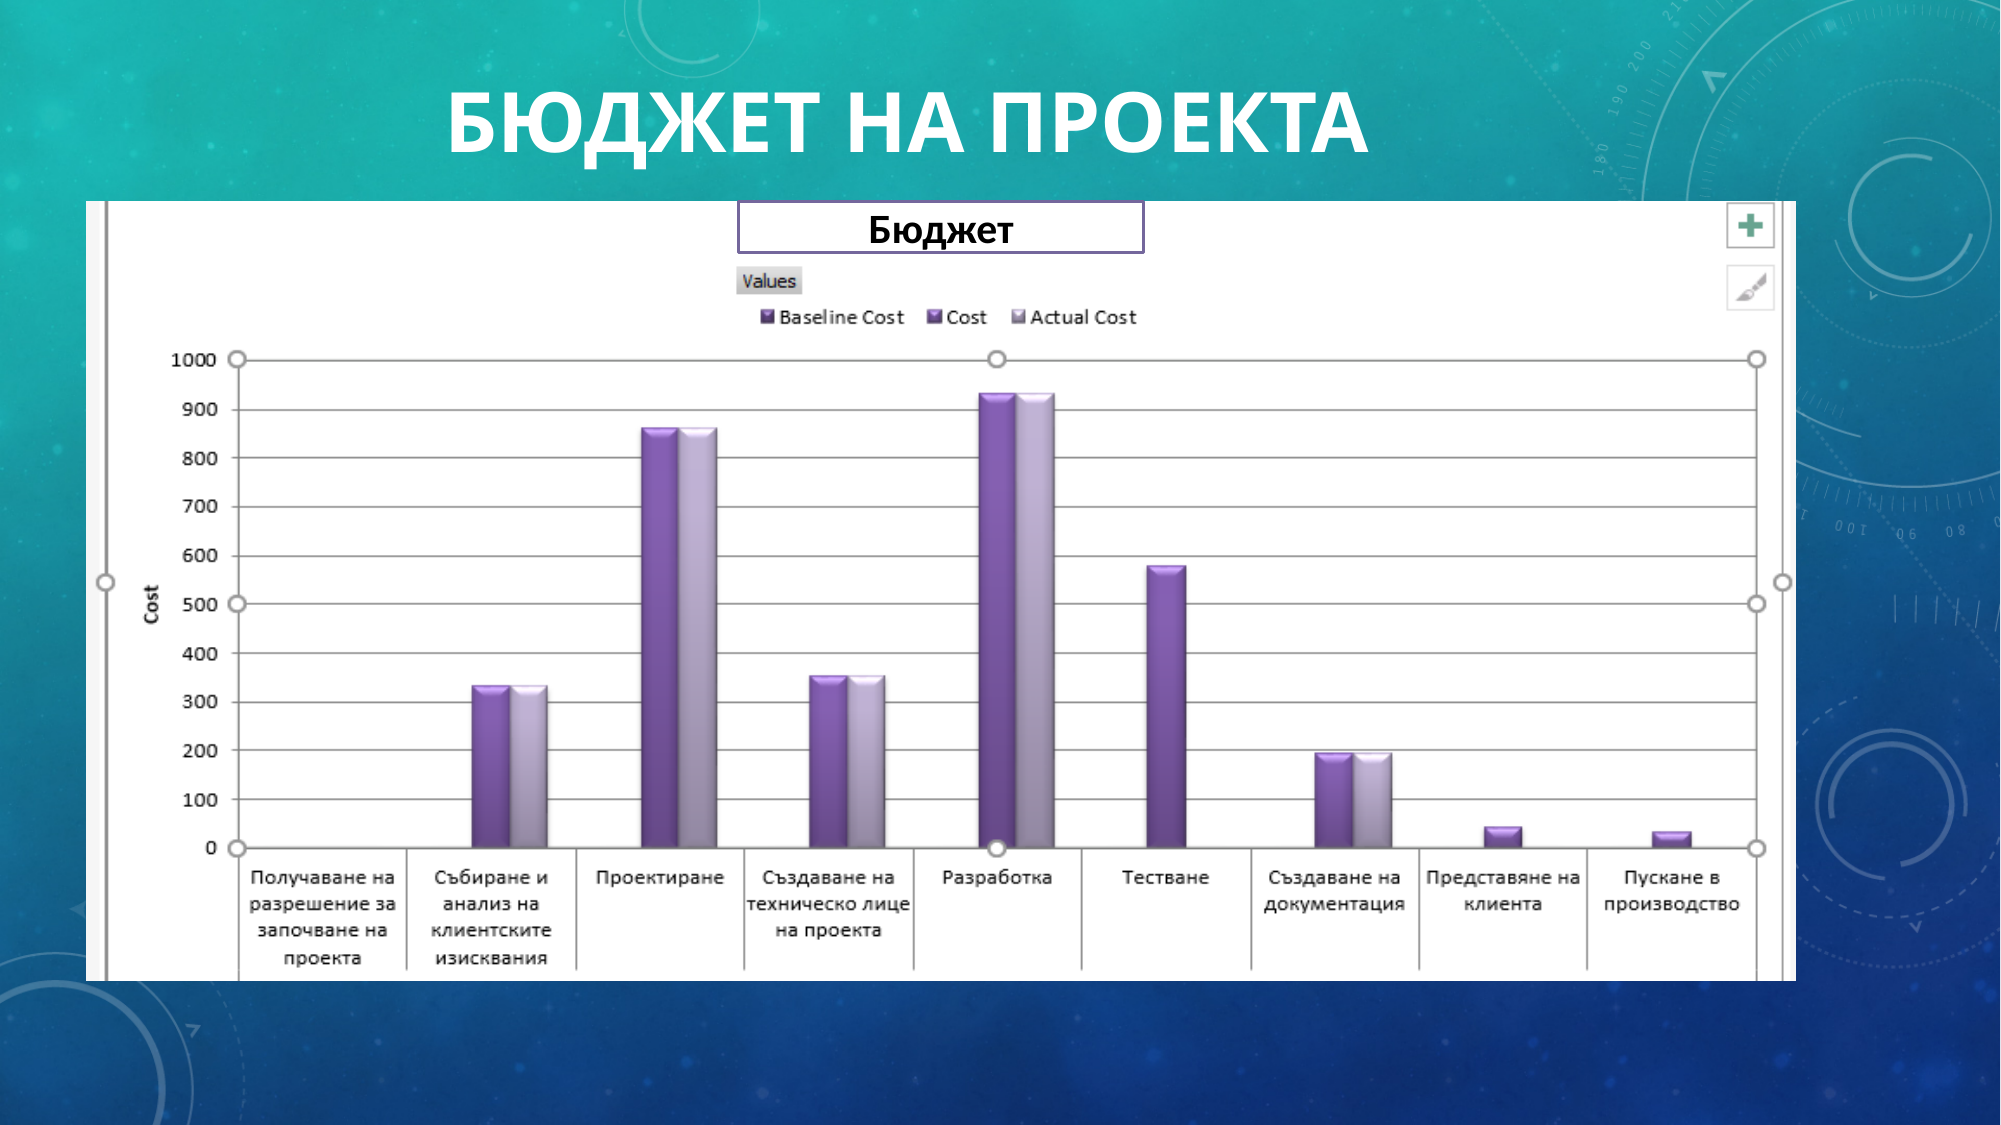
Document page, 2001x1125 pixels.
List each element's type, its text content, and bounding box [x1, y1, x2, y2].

title Бюджет на проекта [86, 0, 1749, 201]
picture [0, 0, 2001, 1125]
